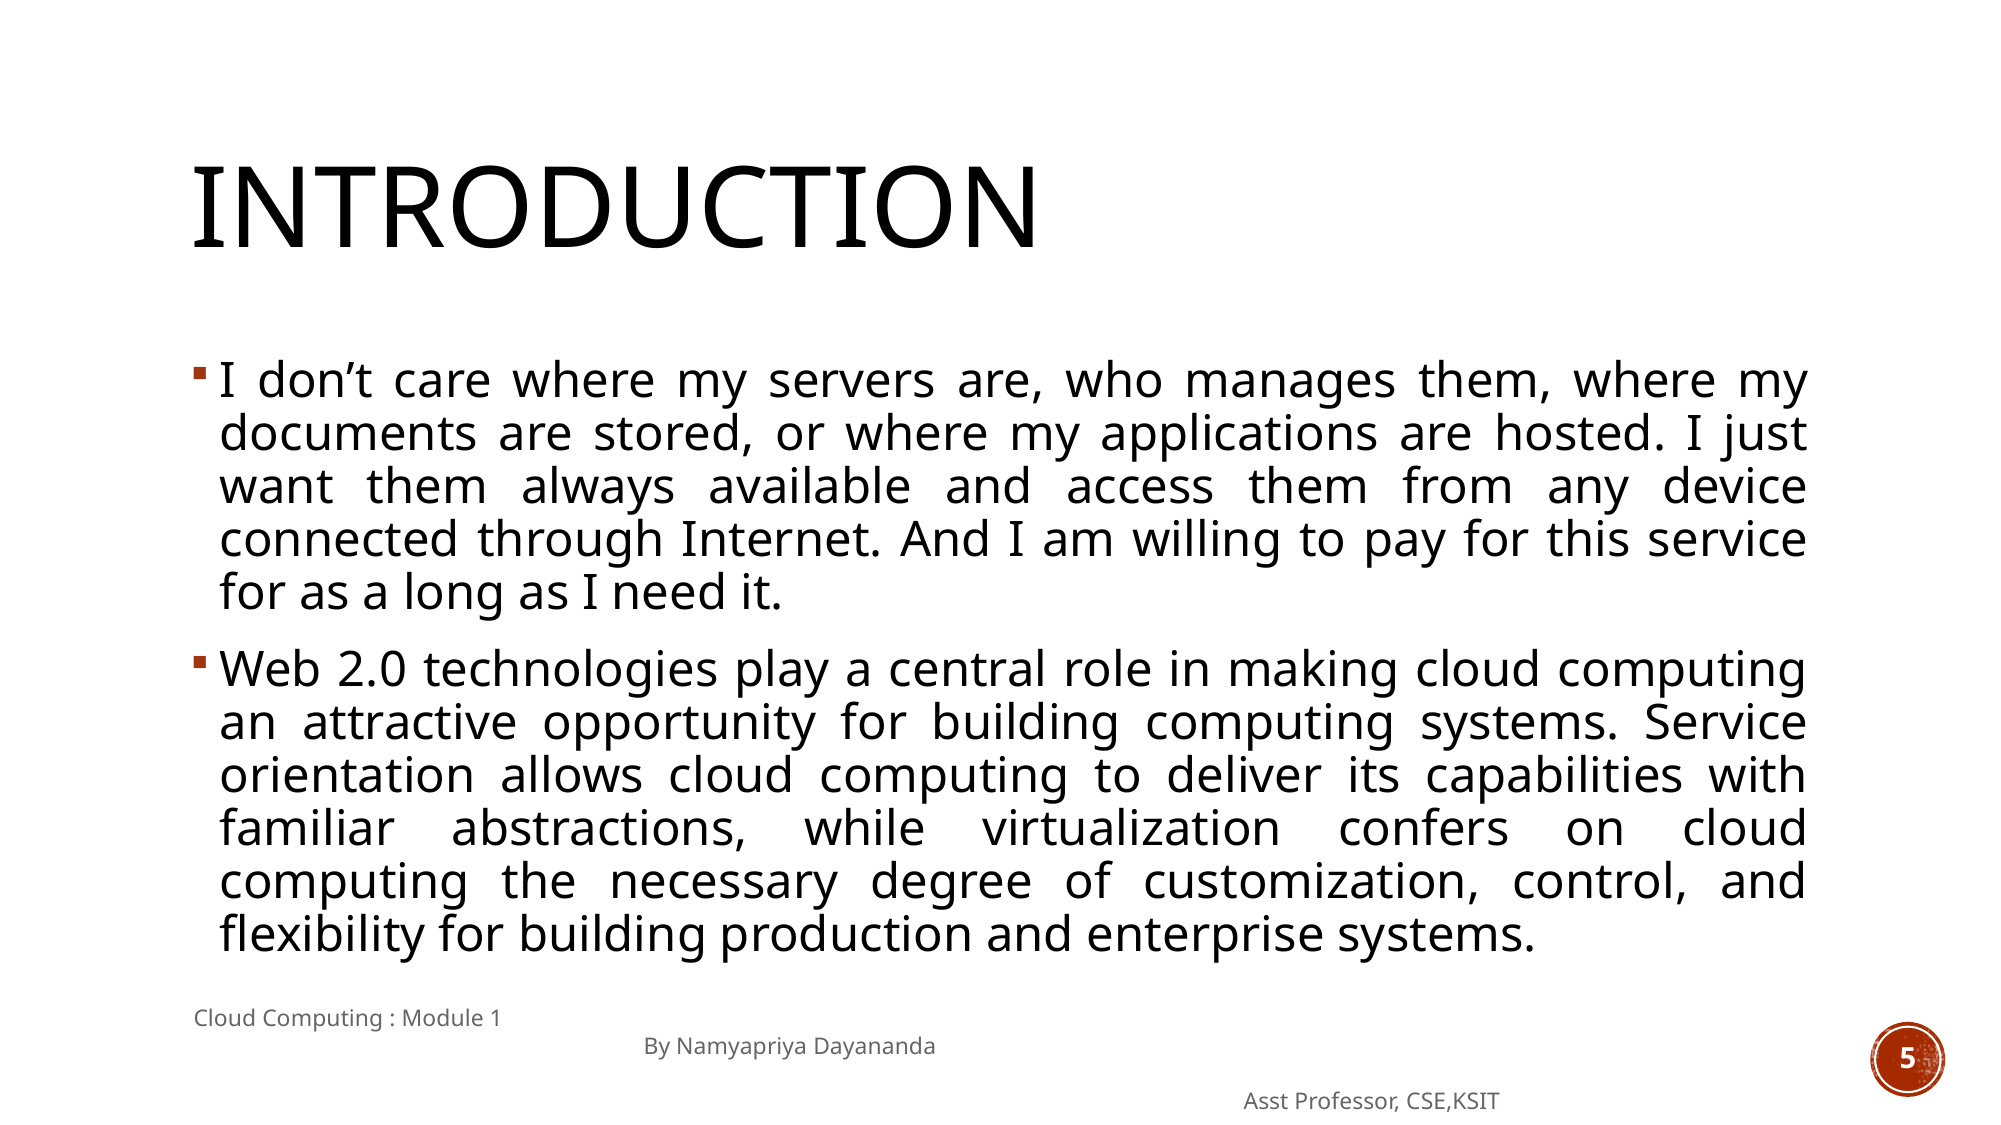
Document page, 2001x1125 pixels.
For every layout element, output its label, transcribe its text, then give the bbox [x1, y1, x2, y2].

list I don’t care where my servers are, who manages them, where my documents are stored, or where my applications are hosted. I just want them always available and access them from any device connected through Internet. And I am willing to pay for this service for as a long as I need it. Web 2.0 technologies play a central role in making cloud computing an attractive opportunity for building computing systems. Service orientation allows cloud computing to deliver its capabilities with familiar abstractions, while virtualization confers on cloud computing the necessary degree of customization, control, and flexibility for building production and enterprise systems. [175, 348, 1826, 1013]
footer Cloud Computing : Module 1 By Namyapriya Dayananda Asst Professor, CSE,KSIT [178, 1028, 1803, 1089]
slide_number 5 [1855, 1028, 1961, 1089]
title Introduction [175, 79, 1826, 344]
